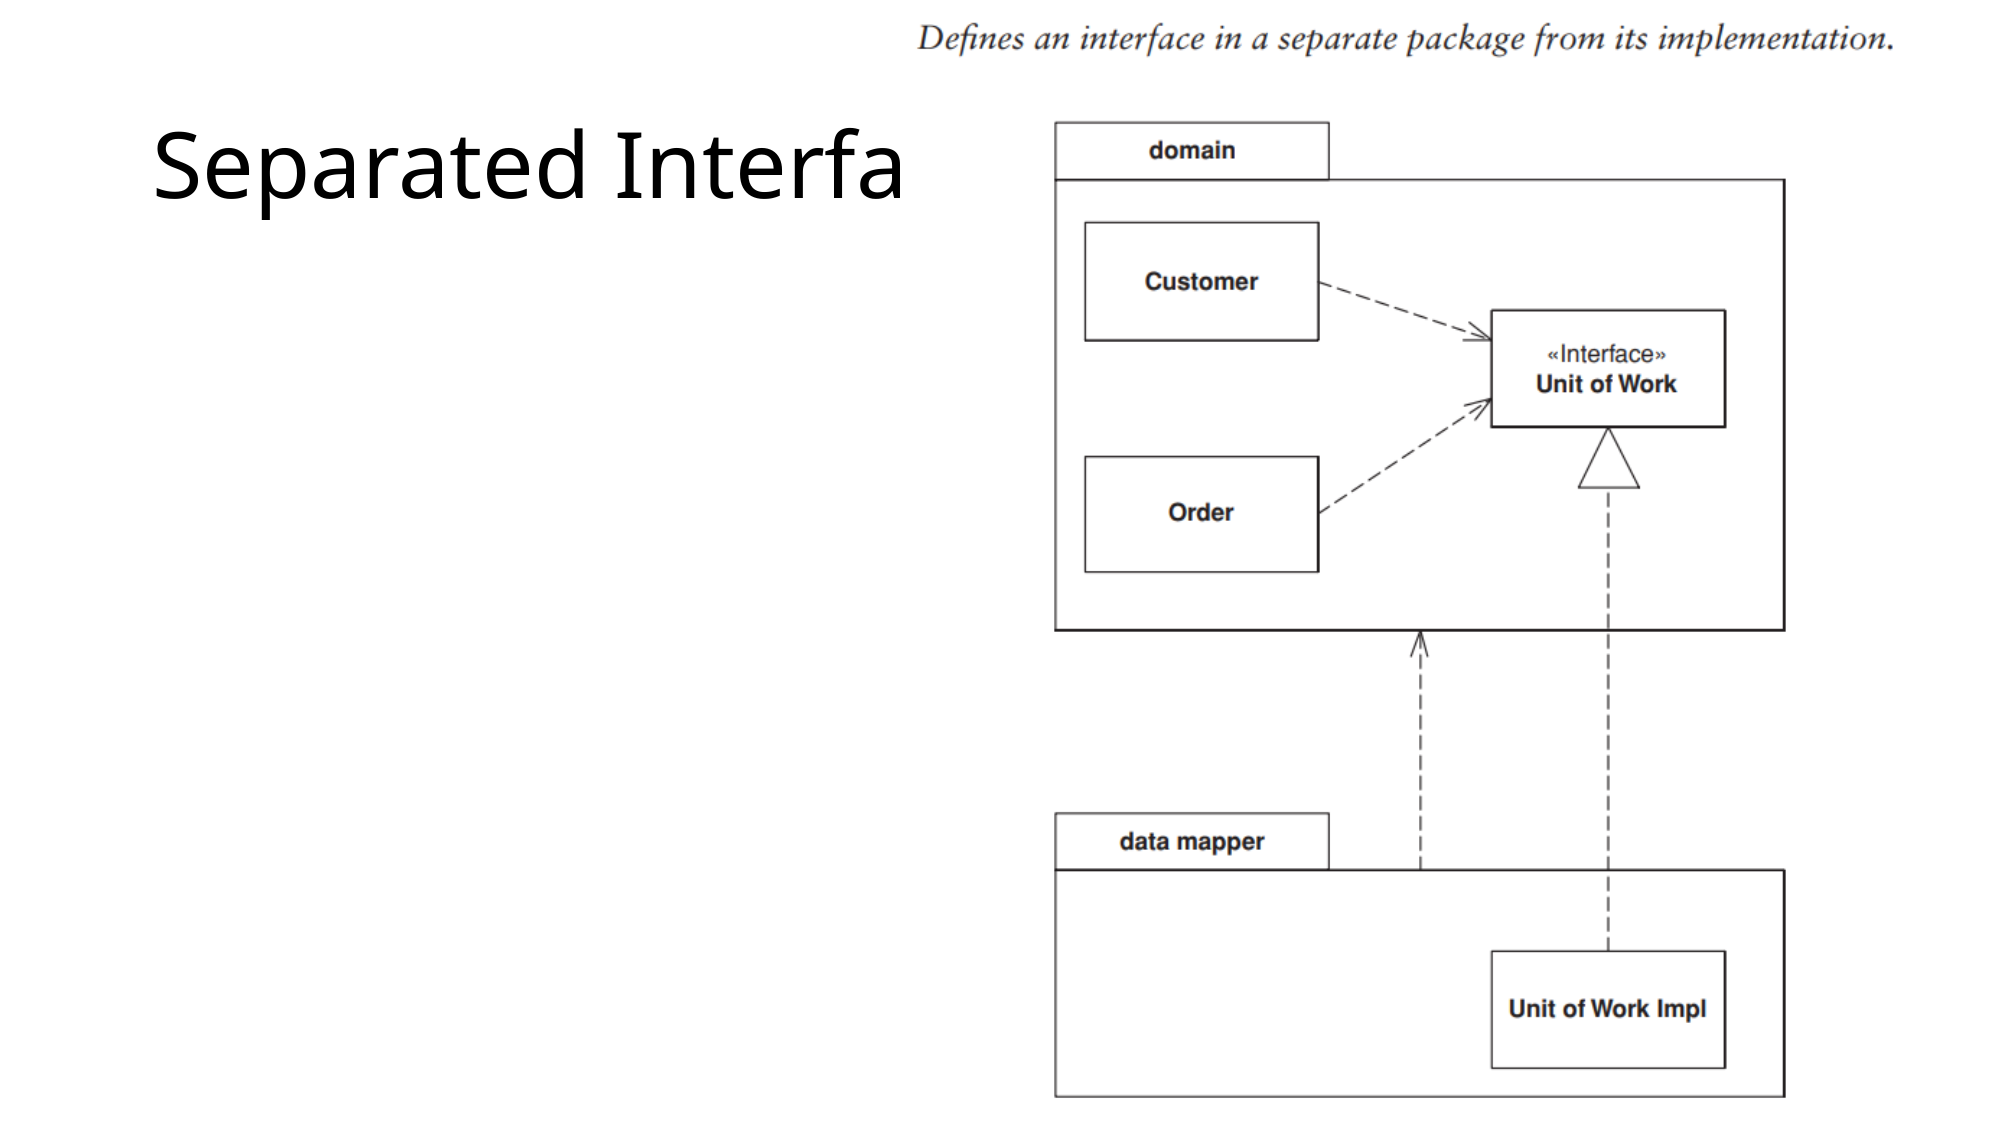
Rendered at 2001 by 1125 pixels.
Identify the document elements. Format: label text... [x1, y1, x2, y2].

picture [902, 13, 1910, 1111]
title Separated Interface [137, 59, 902, 278]
